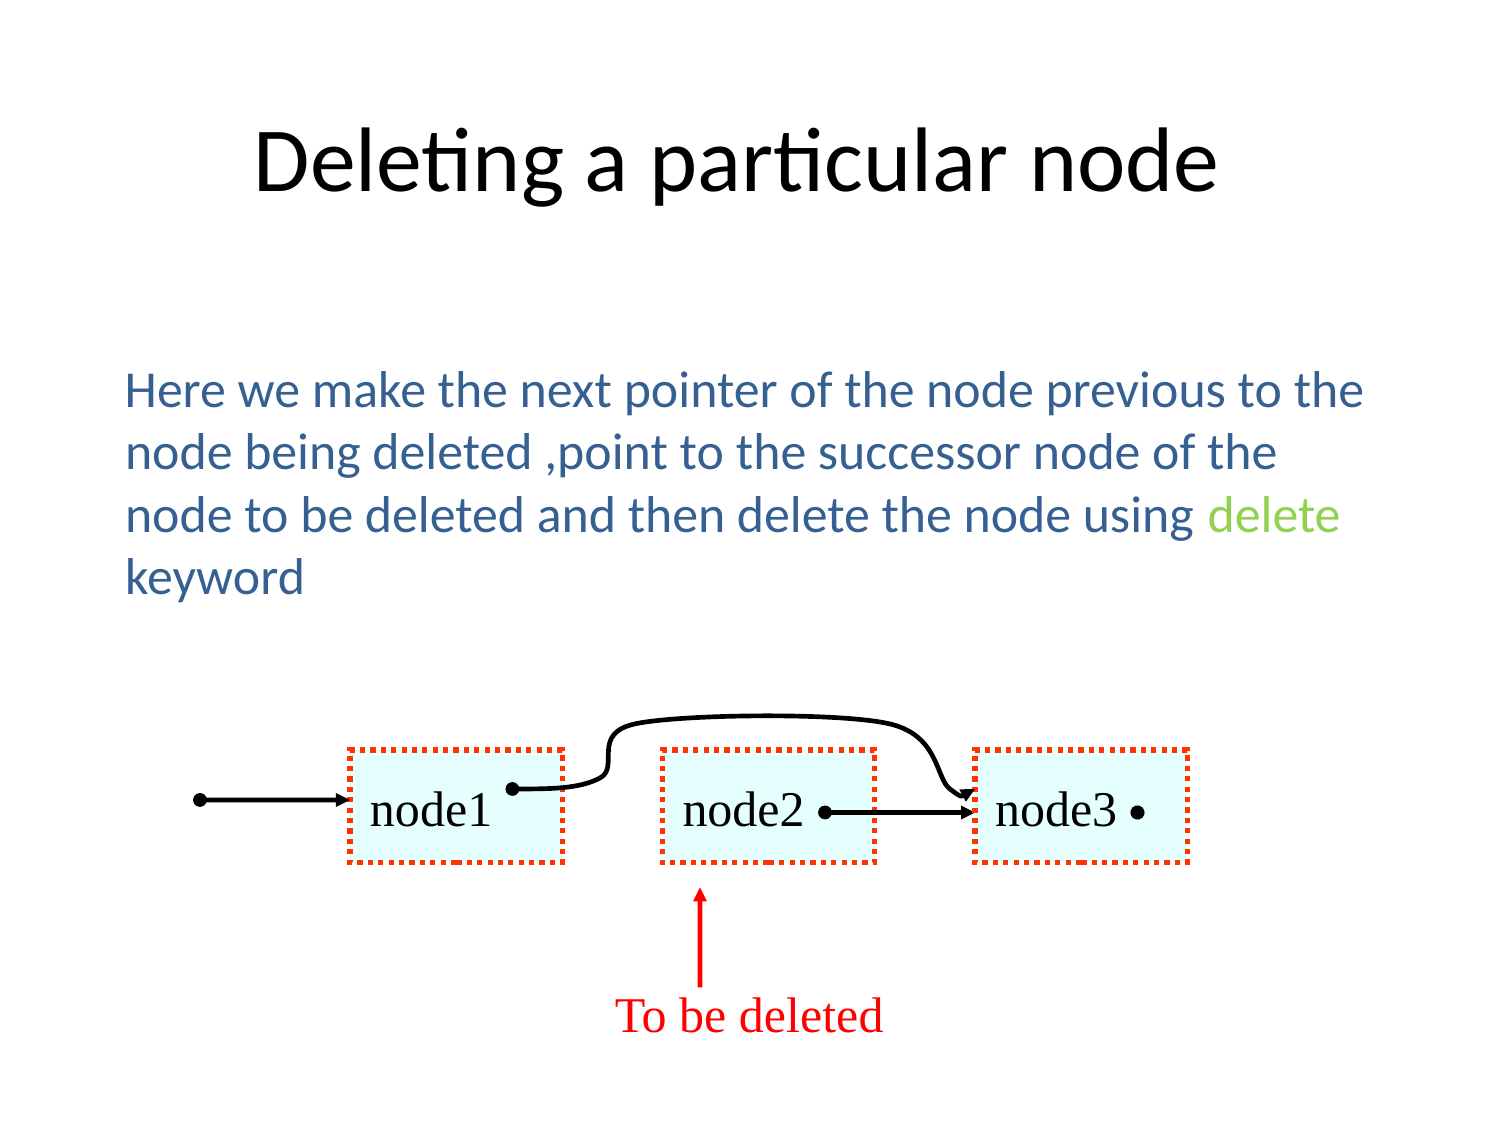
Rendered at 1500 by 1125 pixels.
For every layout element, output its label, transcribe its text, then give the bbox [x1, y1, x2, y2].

text_box node3 [974, 750, 1188, 863]
text_box node1 [349, 750, 563, 863]
text_box [693, 887, 707, 974]
text_box node2 [662, 789, 875, 863]
text_box [506, 715, 975, 801]
title Deleting a particular node [62, 87, 1413, 222]
text_box [193, 793, 350, 807]
list Here we make the next pointer of the node previous to the node being deleted ,point to the successor node of the node to be deleted and then delete the node using delete keyword [62, 275, 1413, 613]
text_box [1131, 806, 1144, 819]
text_box [818, 806, 974, 819]
text_box To be deleted [600, 974, 950, 1050]
